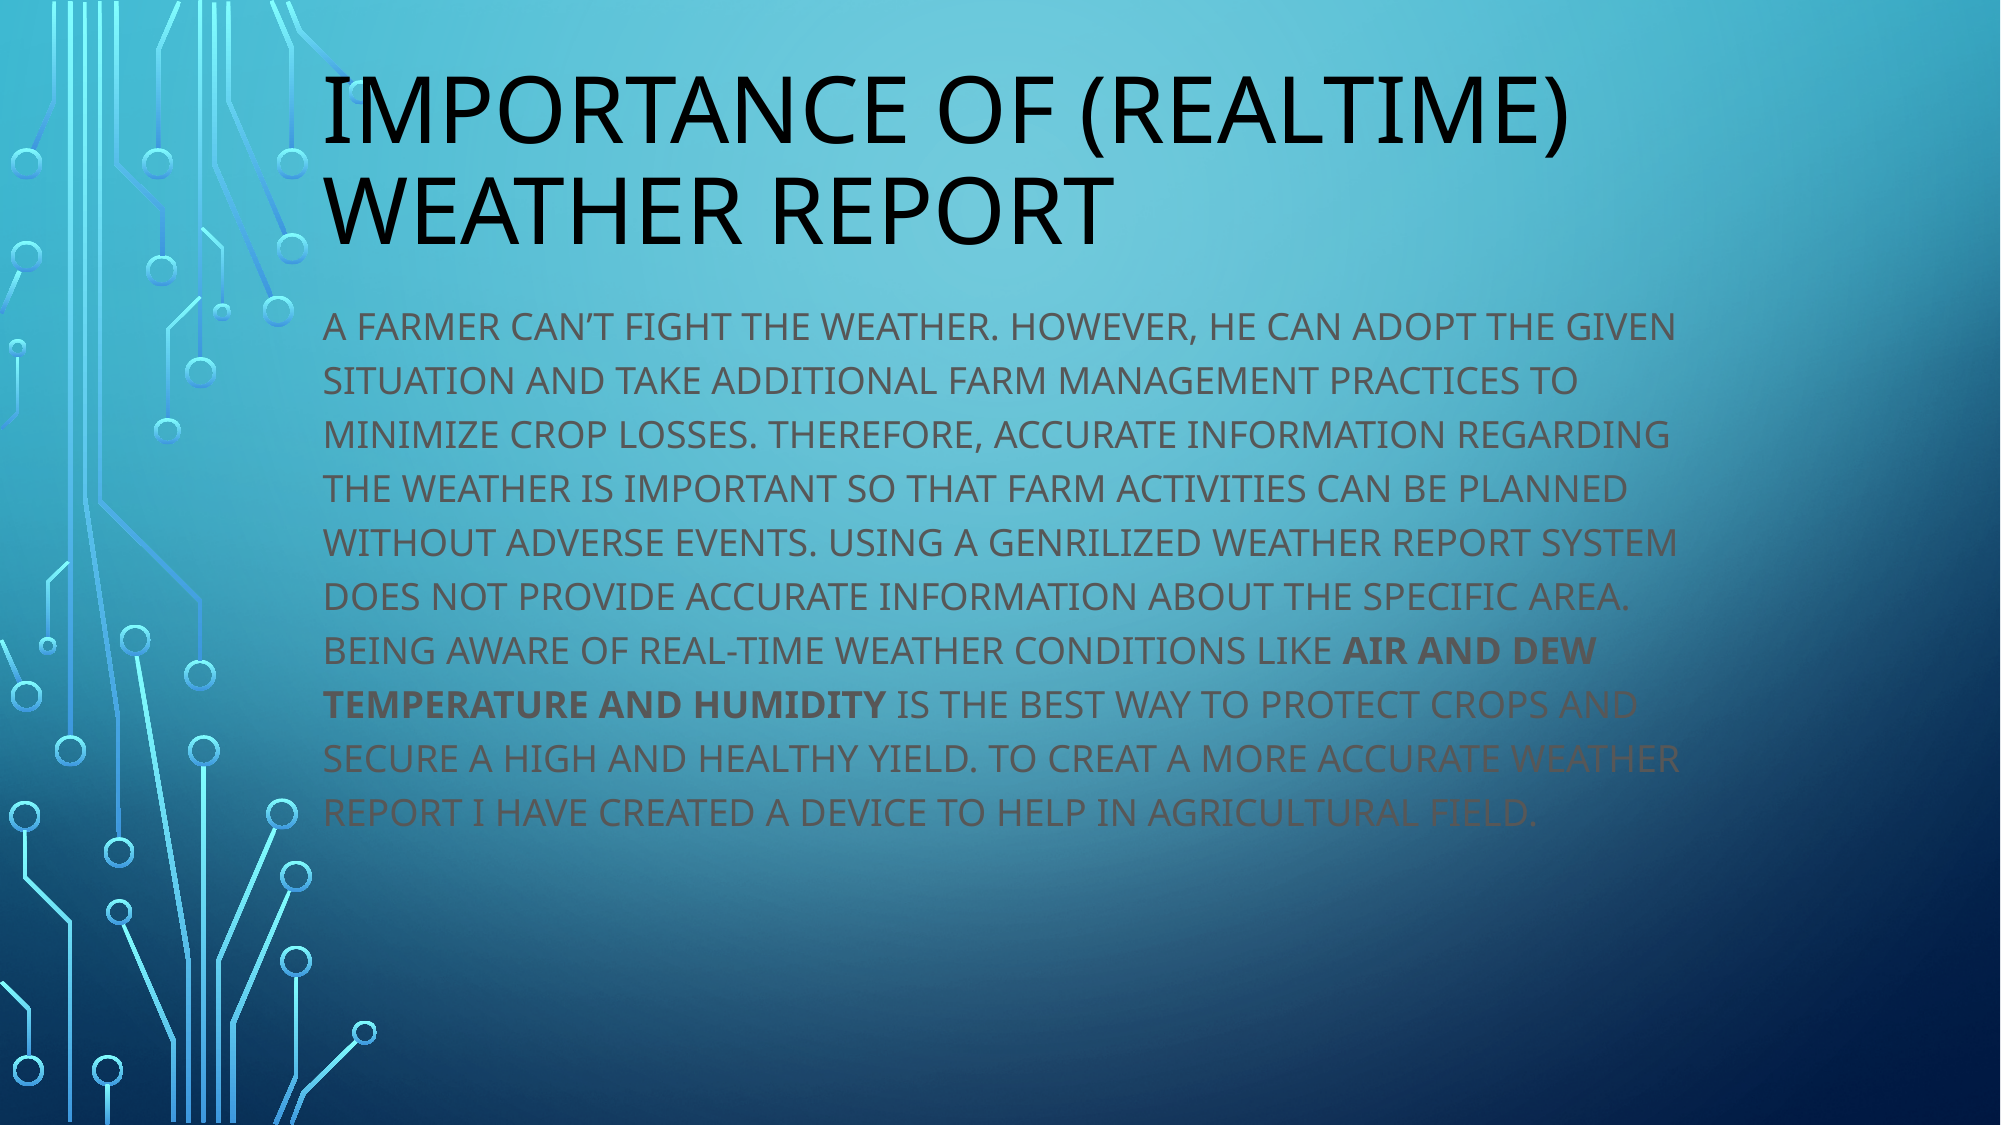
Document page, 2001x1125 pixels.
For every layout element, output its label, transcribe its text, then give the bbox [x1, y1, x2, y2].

title importance OF (REALTIME) WEATHER REPORT [307, 53, 1750, 286]
subtitle A farmer can’t fight the weather. However, he can adopt the given situation and take additional farm management practices to minimize crop losses. Therefore, accurate information regarding the weather is important so that farm activities can be planned without adverse events. USING A GENRILIZED WEATHER REPORT SYSTEM DOES NOT PROVIDE ACCURATE INFORMATION ABOUT THE SPECIFIC AREA. Being aware of real-time weather conditions like air and dew temperature and humidity is the best way to protect crops and secure a high and healthy yield. TO CREAT A MORE ACCURATE WEATHER REPORT I HAVE CREATED A DEVICE TO HELP IN AGRICULTURAL FIELD. [307, 286, 1750, 863]
